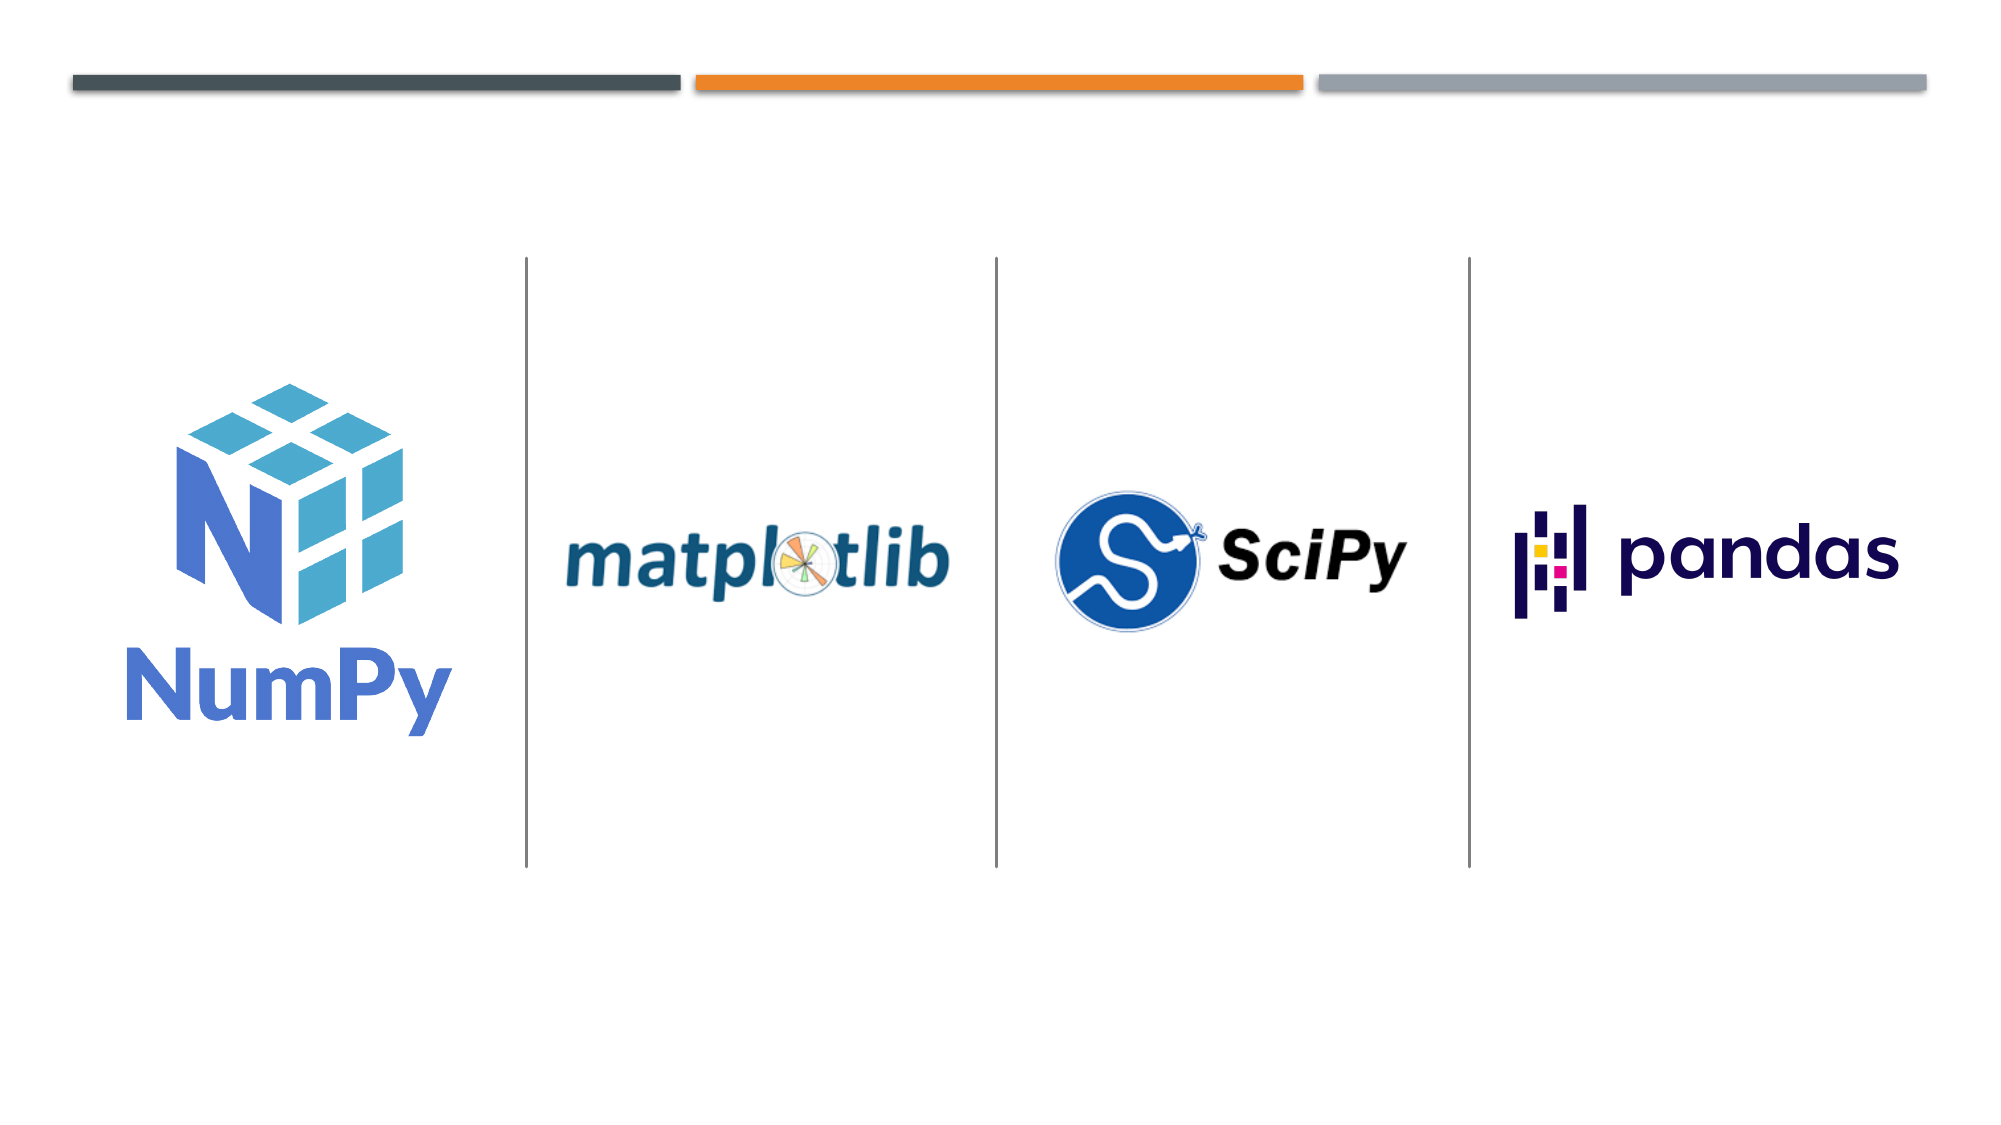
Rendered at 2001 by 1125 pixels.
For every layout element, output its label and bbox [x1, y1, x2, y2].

picture [78, 351, 500, 773]
picture [549, 456, 971, 668]
picture [1022, 456, 1444, 668]
picture [1495, 476, 1917, 648]
